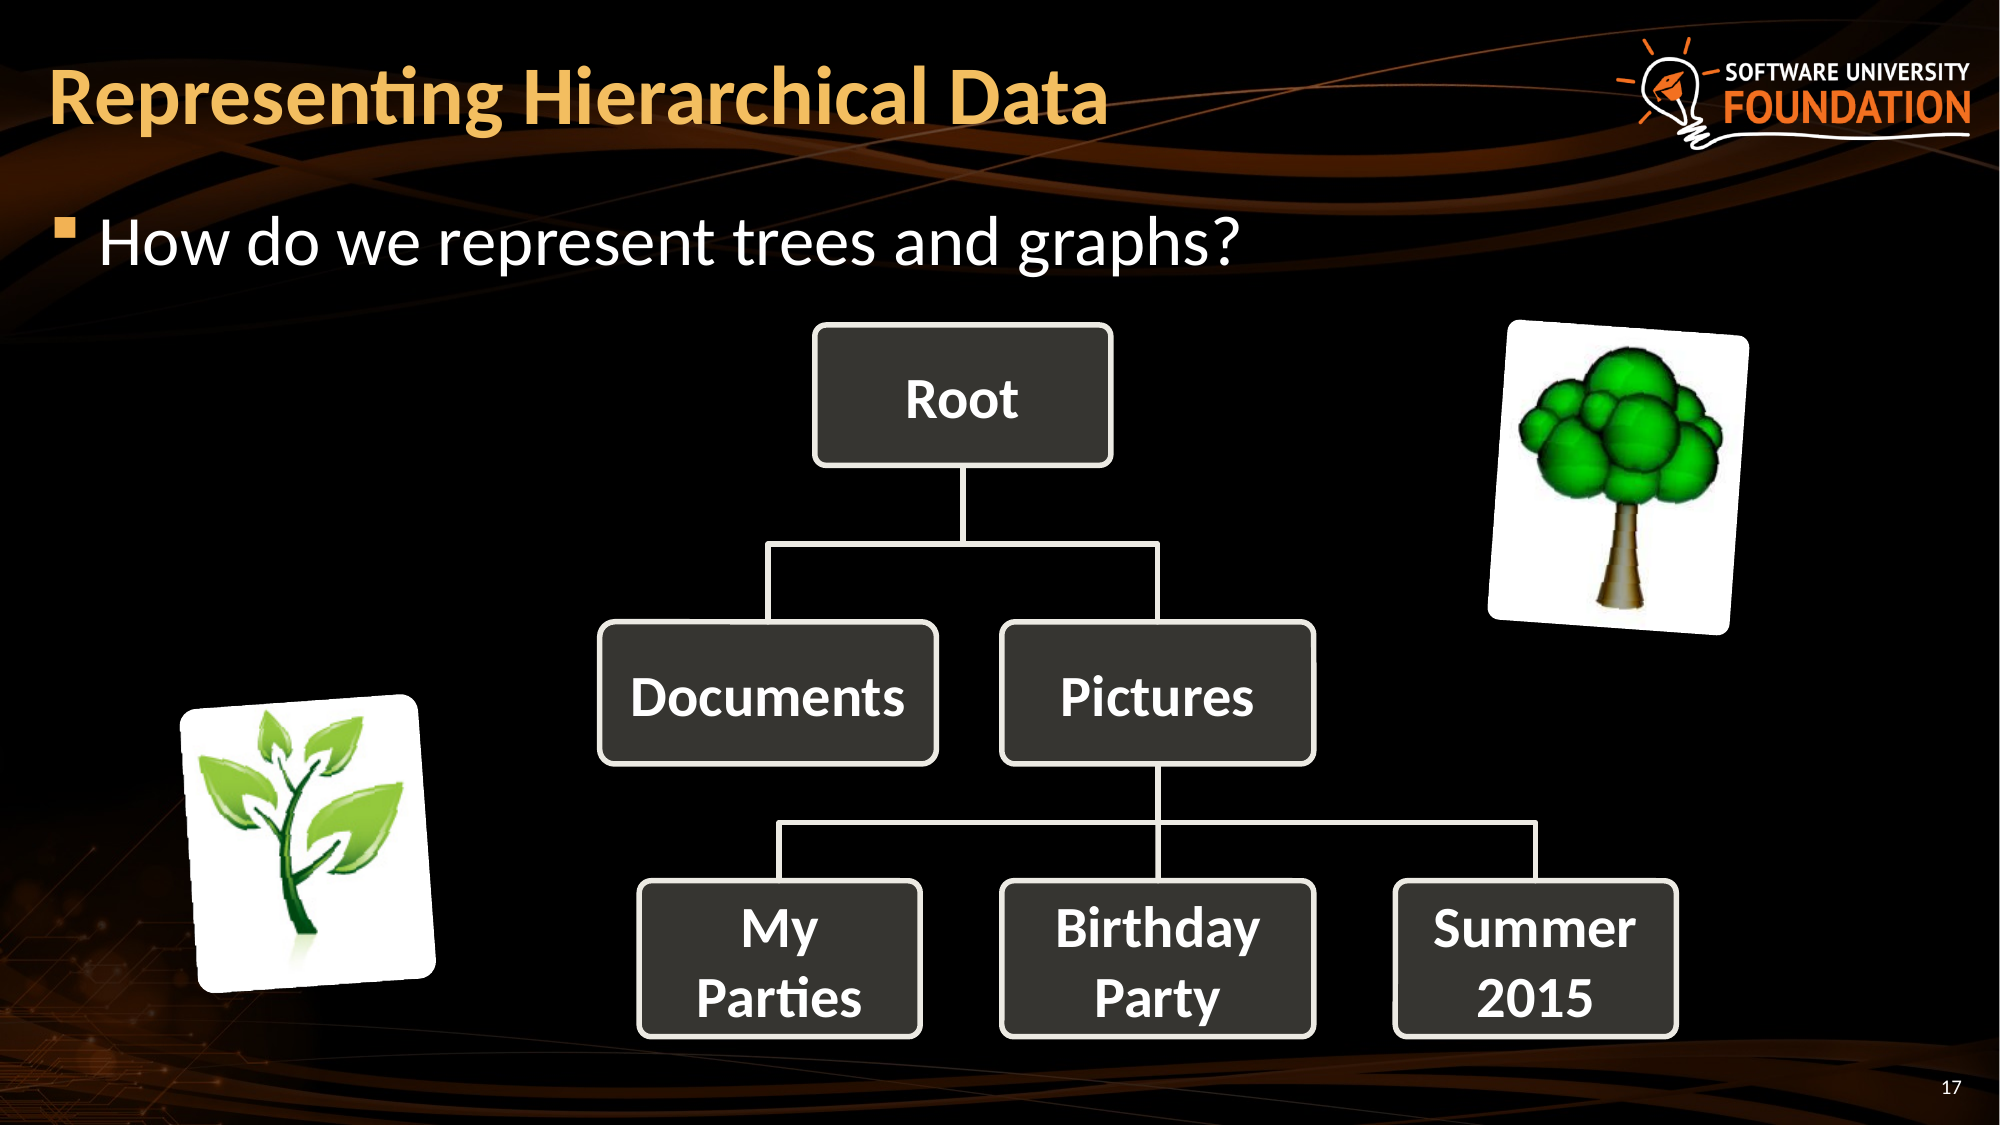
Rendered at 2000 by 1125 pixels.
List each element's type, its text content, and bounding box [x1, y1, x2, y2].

text_box Root [814, 324, 1111, 466]
text_box [962, 465, 1158, 622]
text_box My Parties [639, 880, 921, 1037]
list How do we represent trees and graphs? [31, 188, 1968, 1103]
text_box Pictures [1001, 621, 1314, 764]
title Representing Hierarchical Data [30, 6, 1602, 189]
text_box [1158, 764, 1536, 881]
text_box [767, 466, 962, 622]
text_box Summer 2015 [1395, 880, 1677, 1037]
text_box Documents [599, 621, 937, 764]
text_box Birthday Party [1001, 880, 1314, 1037]
picture [0, 0, 2000, 1125]
text_box [779, 763, 1158, 881]
